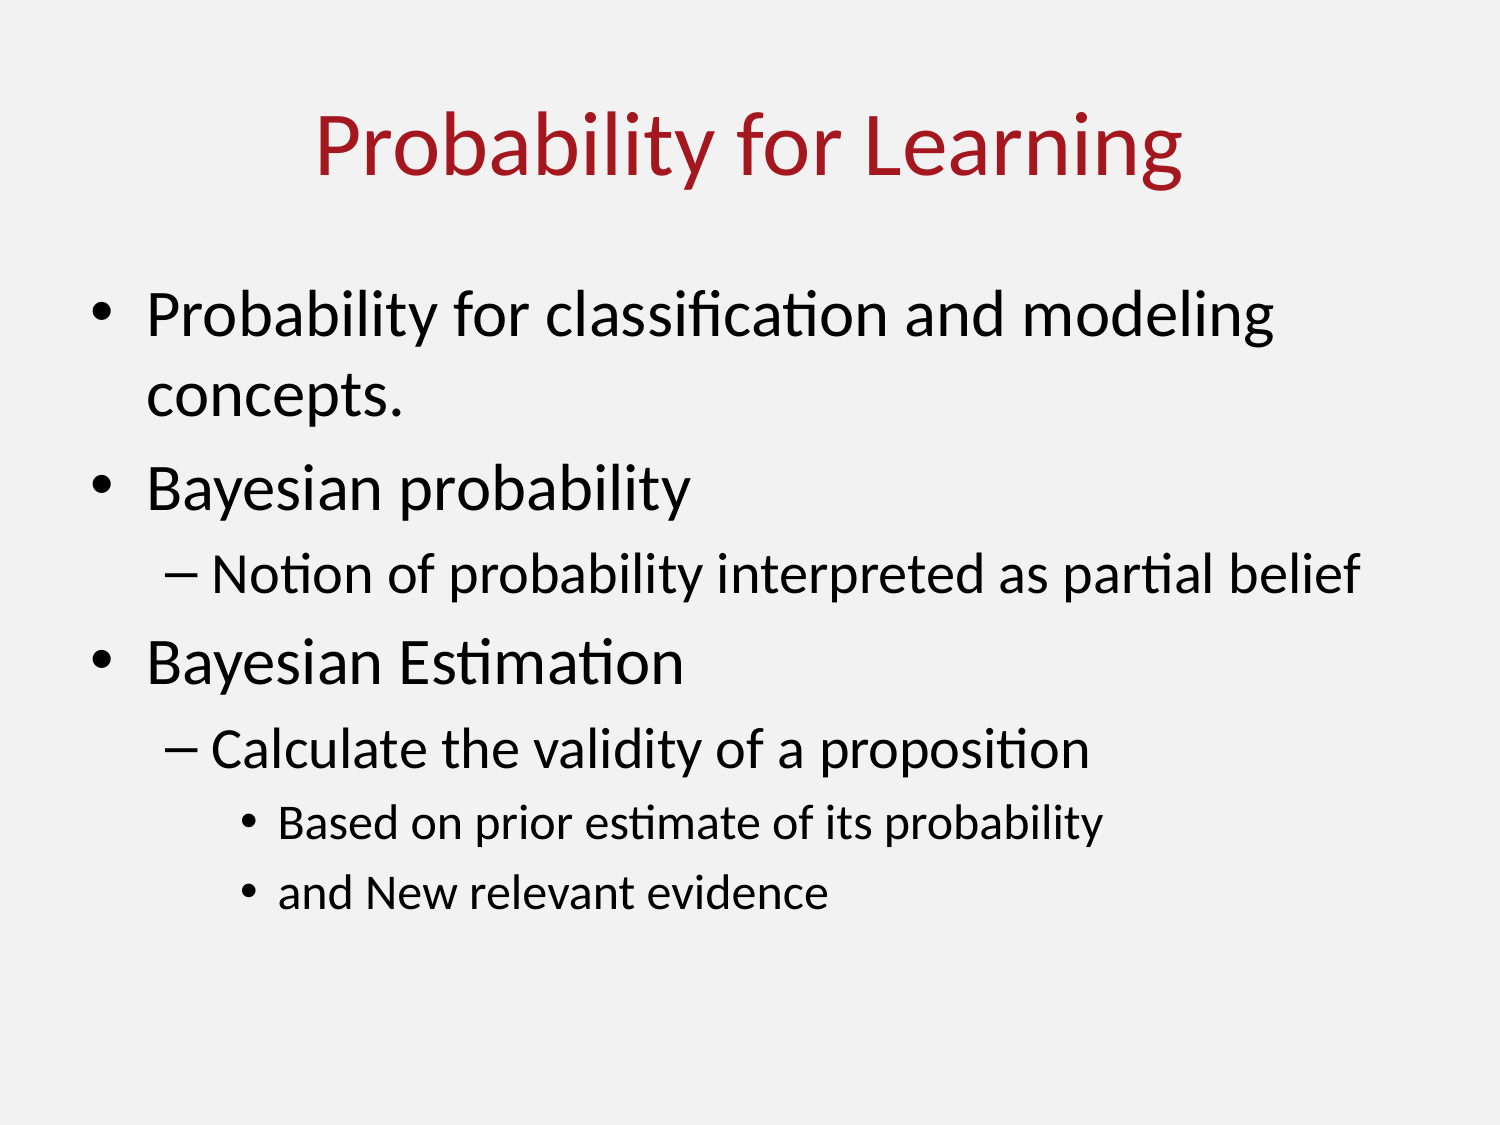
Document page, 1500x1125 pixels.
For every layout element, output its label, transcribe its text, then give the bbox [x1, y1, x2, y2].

list Probability for classification and modeling concepts. Bayesian probability Notion of probability interpreted as partial belief Bayesian Estimation Calculate the validity of a proposition Based on prior estimate of its probability and New relevant evidence [75, 262, 1425, 1005]
title Probability for Learning [75, 45, 1425, 233]
